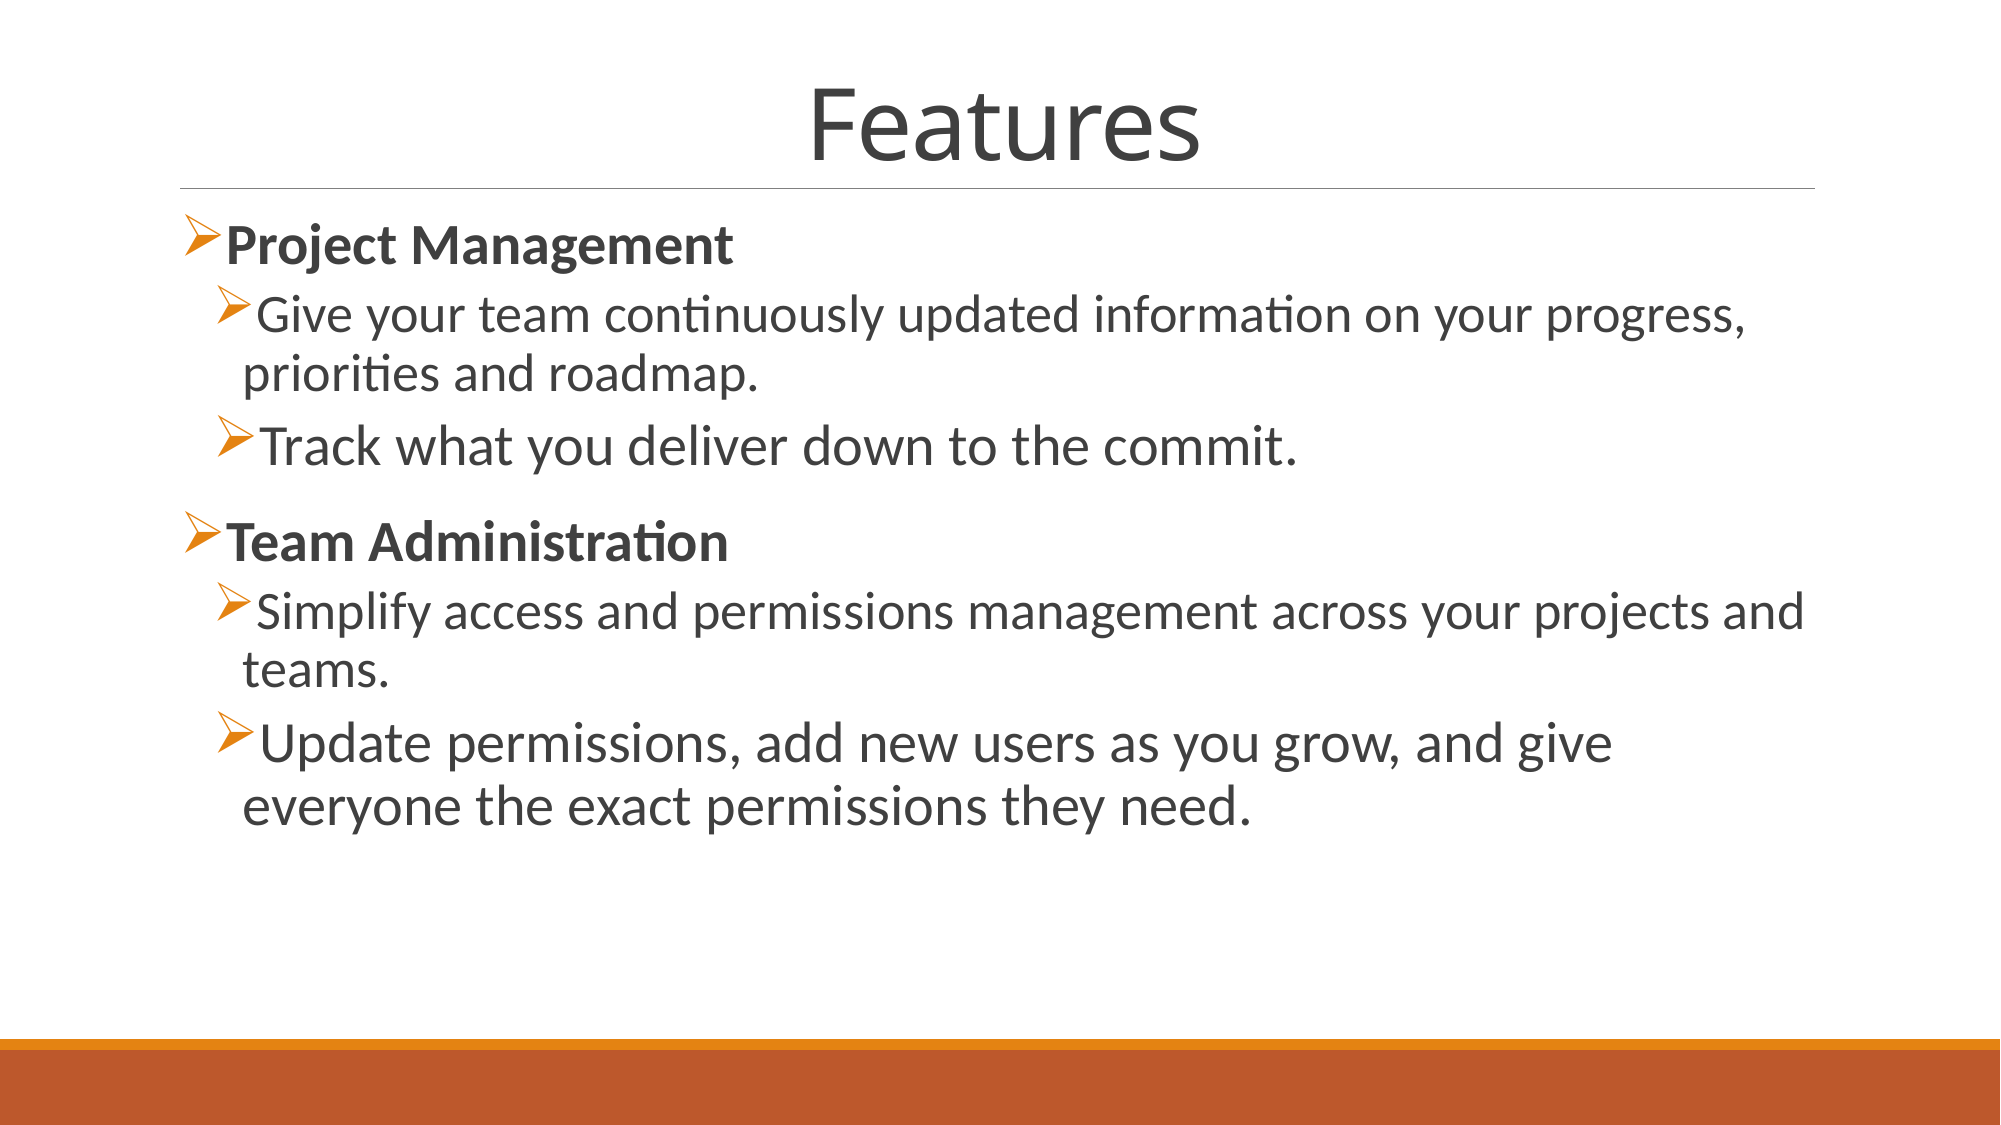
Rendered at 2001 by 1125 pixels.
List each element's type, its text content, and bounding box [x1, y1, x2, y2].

title Features [180, 43, 1830, 189]
list Project Management Give your team continuously updated information on your progress, priorities and roadmap. Track what you deliver down to the commit. Team Administration Simplify access and permissions management across your projects and teams. Update permissions, add new users as you grow, and give everyone the exact permissions they need. [180, 207, 1830, 1011]
